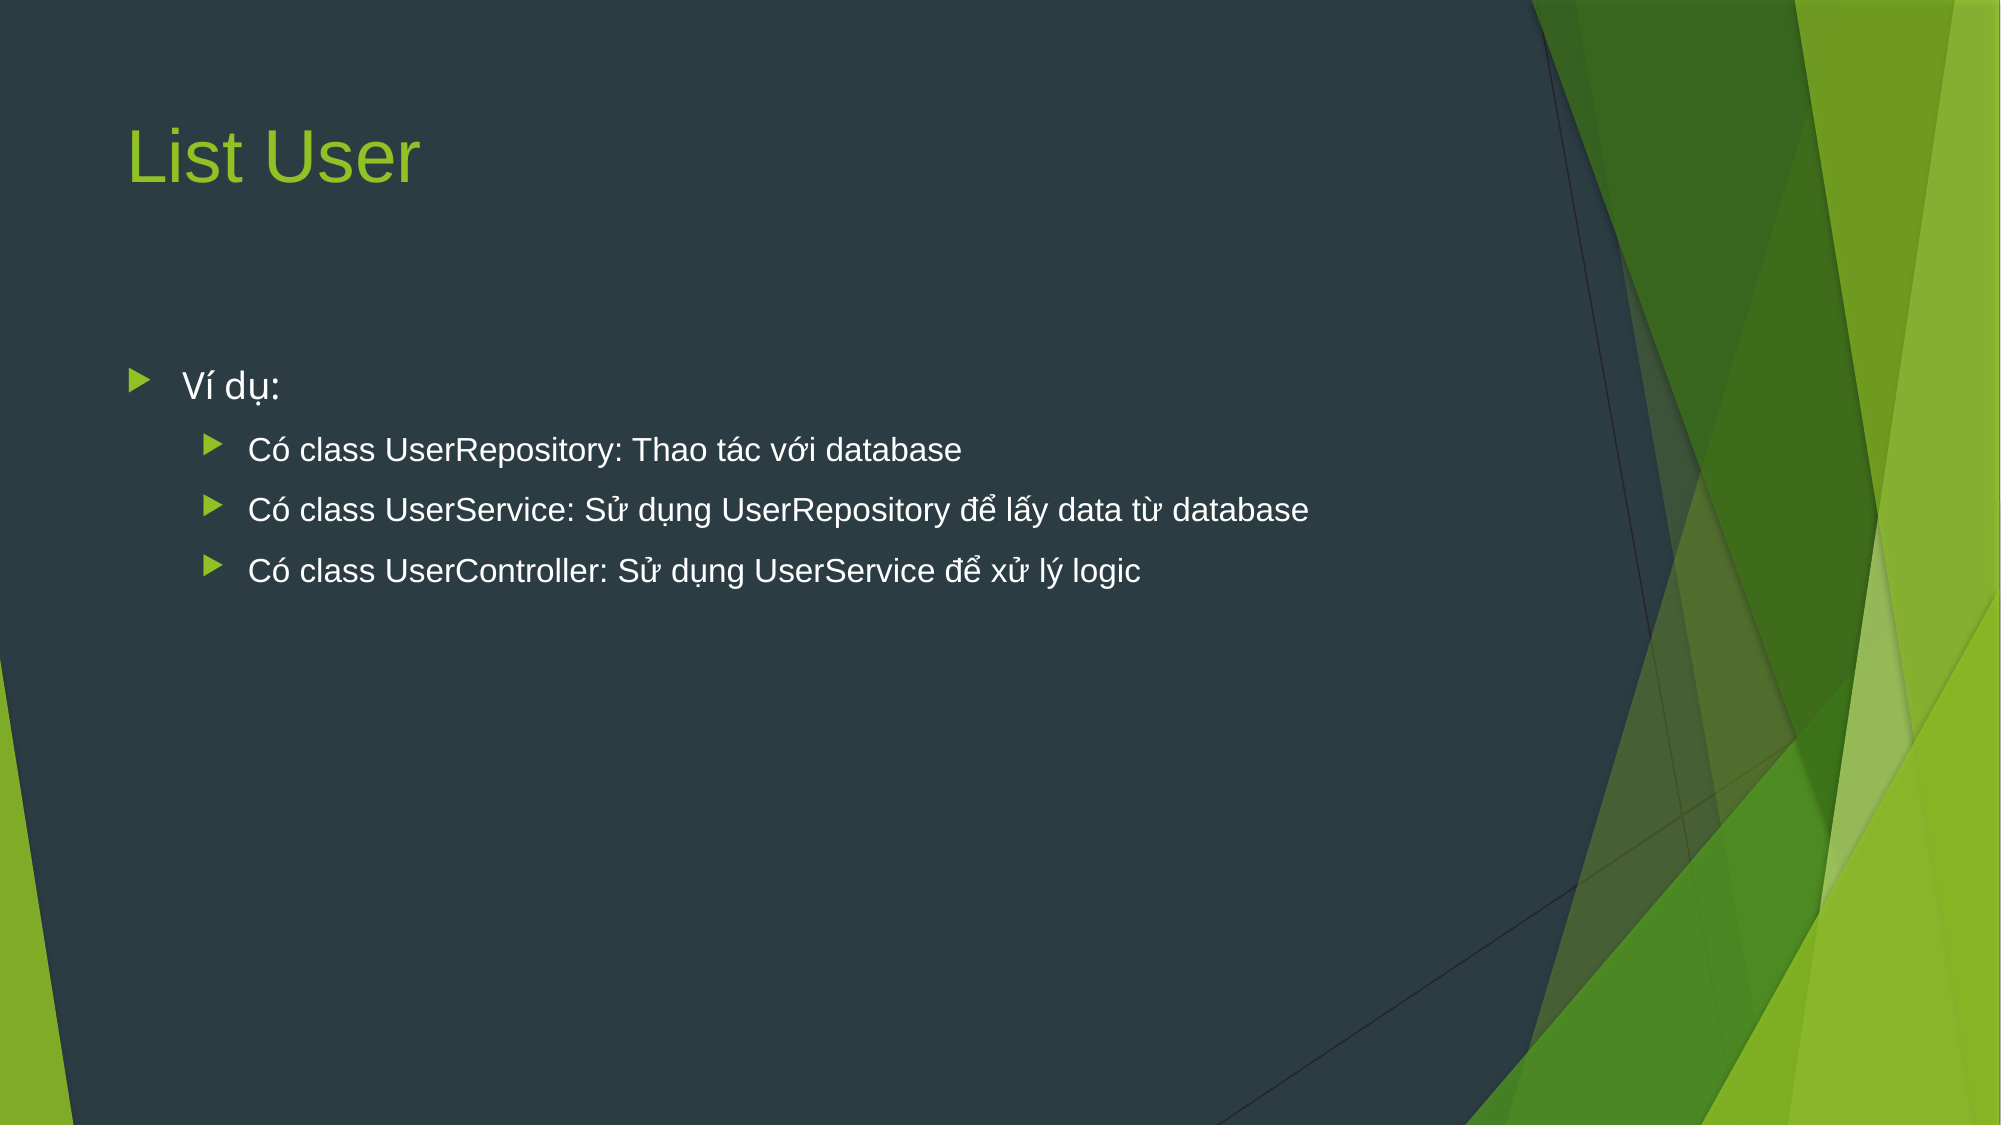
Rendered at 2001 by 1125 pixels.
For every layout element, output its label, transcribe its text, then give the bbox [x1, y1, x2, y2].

title List User [111, 99, 1522, 317]
list Ví dụ: Có class UserRepository: Thao tác với database Có class UserService: Sử dụng UserRepository để lấy data từ database Có class UserController: Sử dụng UserService để xử lý logic [111, 354, 1522, 992]
